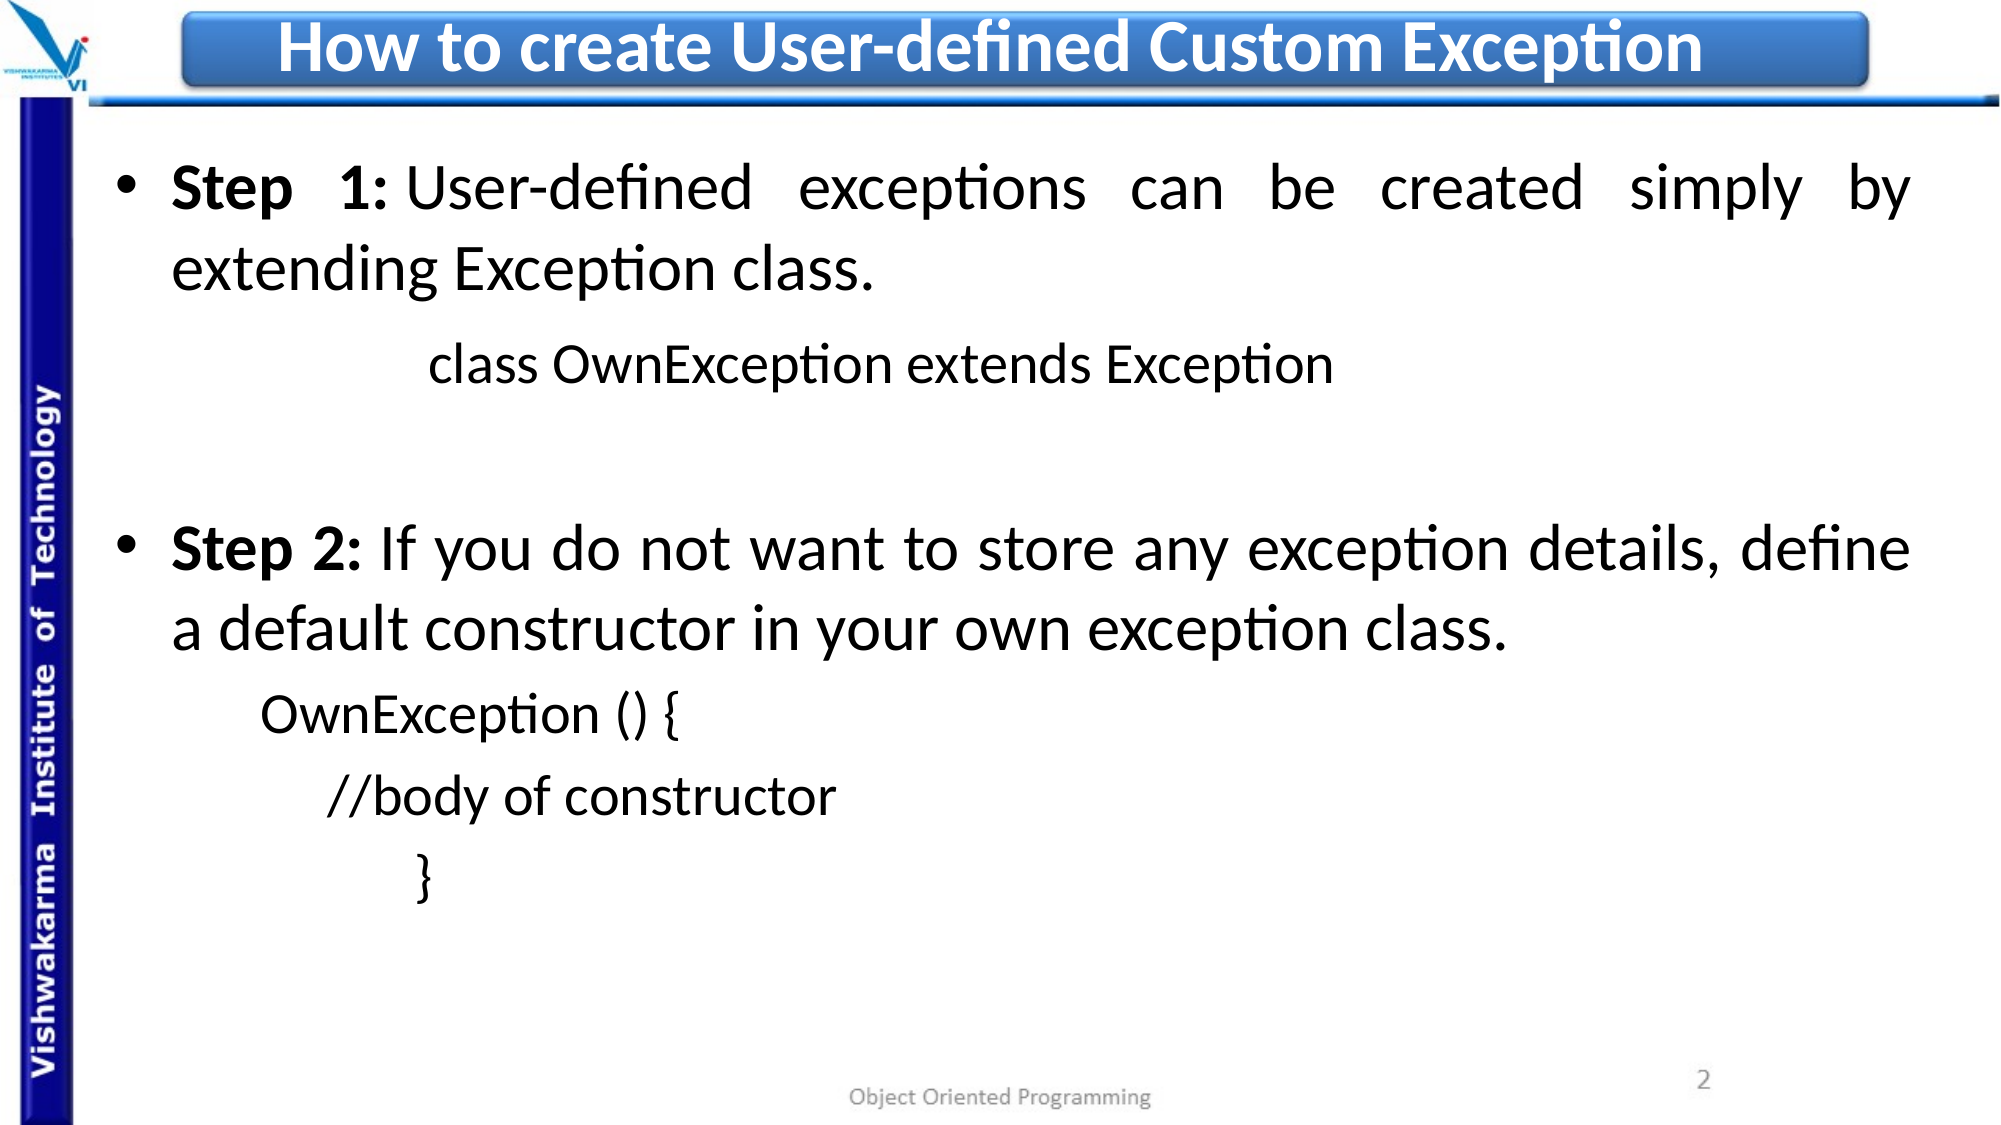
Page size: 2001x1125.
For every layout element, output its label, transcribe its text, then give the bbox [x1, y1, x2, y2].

title How to create User-defined Custom Exception [99, 0, 1900, 135]
picture [0, 0, 2001, 1125]
list Step 1: User-defined exceptions can be created simply by extending Exception class. class OwnException extends Exception Step 2: If you do not want to store any exception details, define a default constructor in your own exception class. OwnException () { //body of constructor } [99, 135, 1929, 1057]
